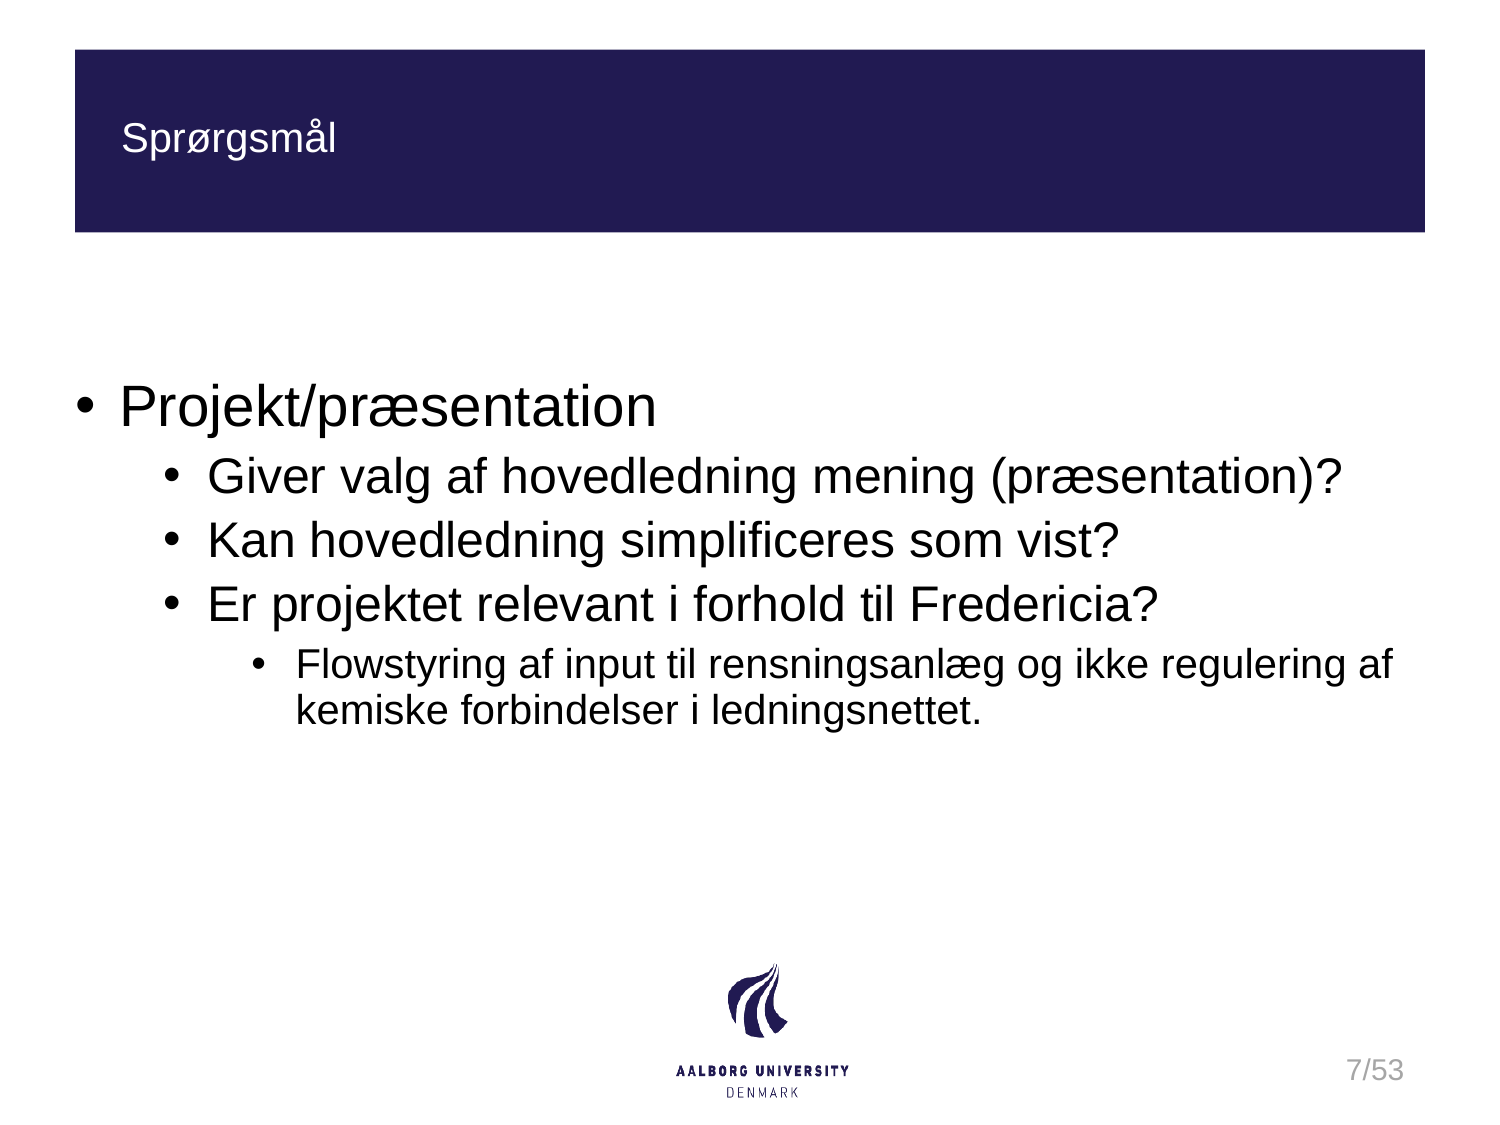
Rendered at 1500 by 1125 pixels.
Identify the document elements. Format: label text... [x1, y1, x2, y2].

subtitle Projekt/præsentation Giver valg af hovedledning mening (præsentation)? Kan hovedledning simplificeres som vist? Er projektet relevant i forhold til Fredericia? Flowstyring af input til rensningsanlæg og ikke regulering af kemiske forbindelser i ledningsnettet. [75, 262, 1425, 931]
title Sprørgsmål [75, 45, 1425, 233]
picture [661, 945, 863, 1115]
